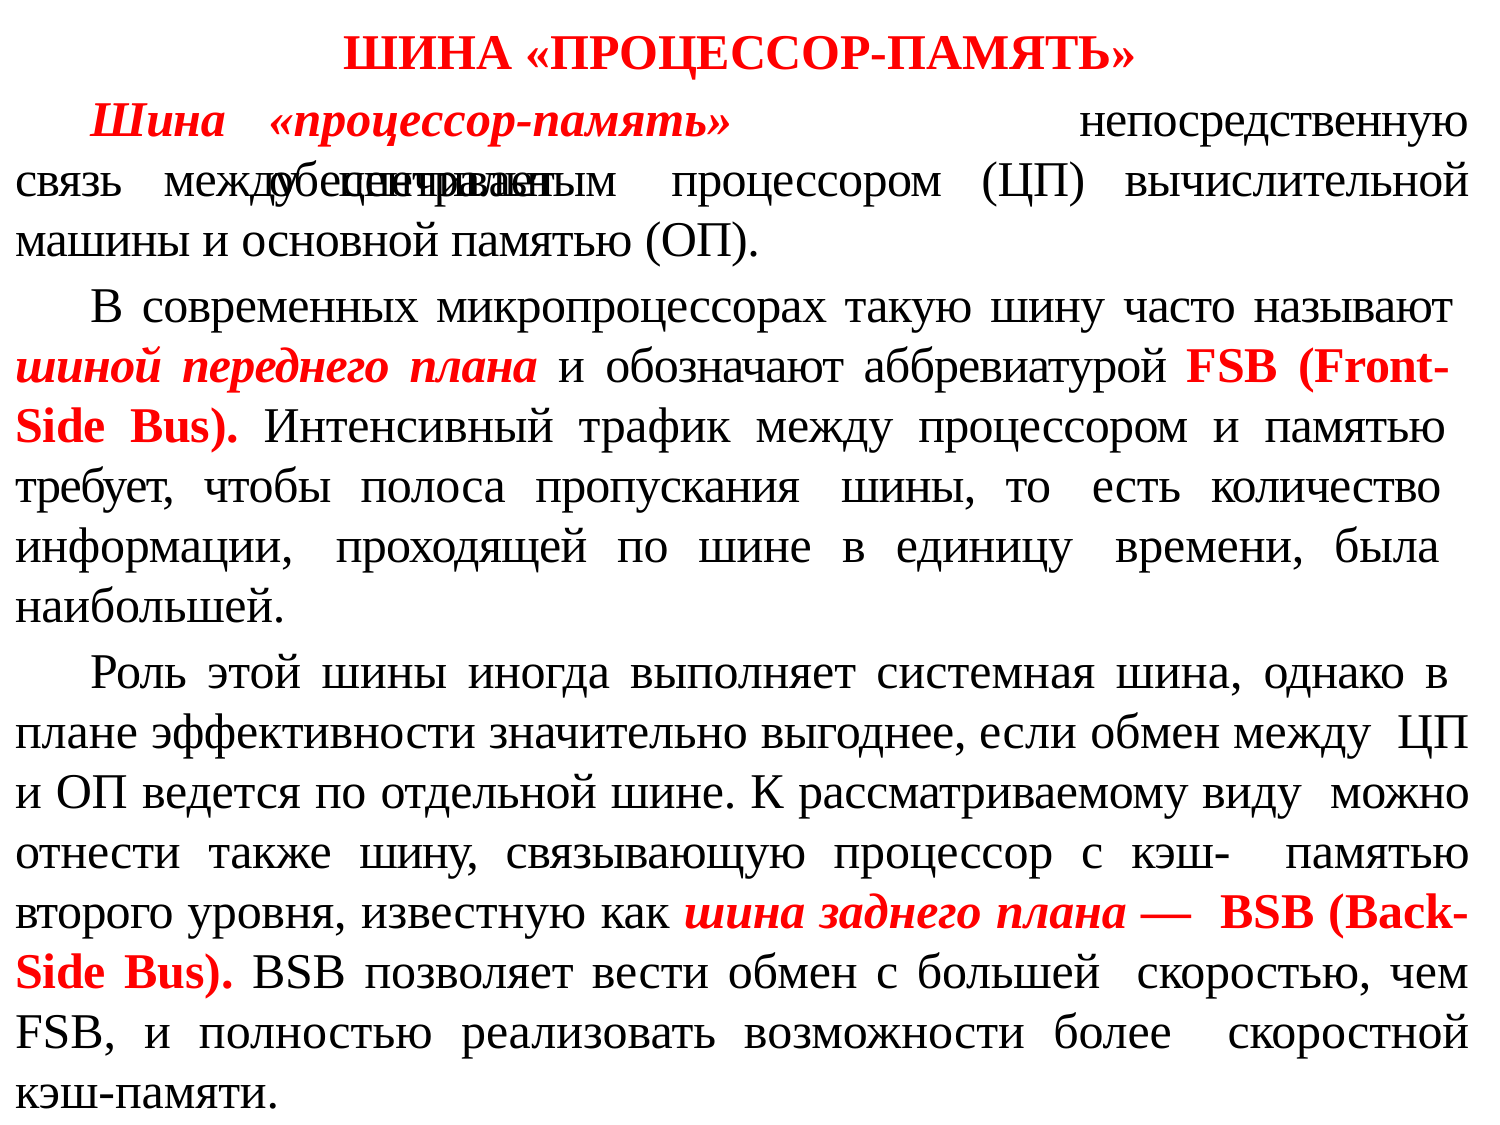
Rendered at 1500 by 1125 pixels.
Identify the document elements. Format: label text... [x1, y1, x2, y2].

text_box ШИНА «ПРОЦЕССОР-ПАМЯТЬ» [341, 19, 1141, 80]
text_box Шина [87, 86, 227, 146]
text_box «процессор-память» обеспечивает [266, 86, 1038, 146]
text_box непосредственную [1077, 86, 1471, 146]
text_box связь между централь­ным процессором (ЦП) вычислительной машины и основной памятью (ОП). В со­временных микропроцессорах такую шину часто называют шиной переднего плана и обозначают аббревиатурой FSB (Front- Side Bus). Интенсивный трафик между процессором и памятью требует, чтобы полоса пропускания шины, то есть количе­ство информации, проходящей по шине в единицу времени, была наибольшей. Роль этой шины иногда выполняет системная шина, однако в пла­не эффективности значительно выгоднее, если обмен между ЦП и ОП ведется по отдельной шине. К рассматриваемому виду можно отнести также шину, свя­зывающую процессор с кэш- памятью второго уровня, известную как шина зад­него плана — BSB (Back-Side Bus). BSB позволяет вести обмен с большей ско­ростью, чем FSB, и полностью реализовать возможности более скоростной кэш-памяти. [12, 146, 1471, 1119]
